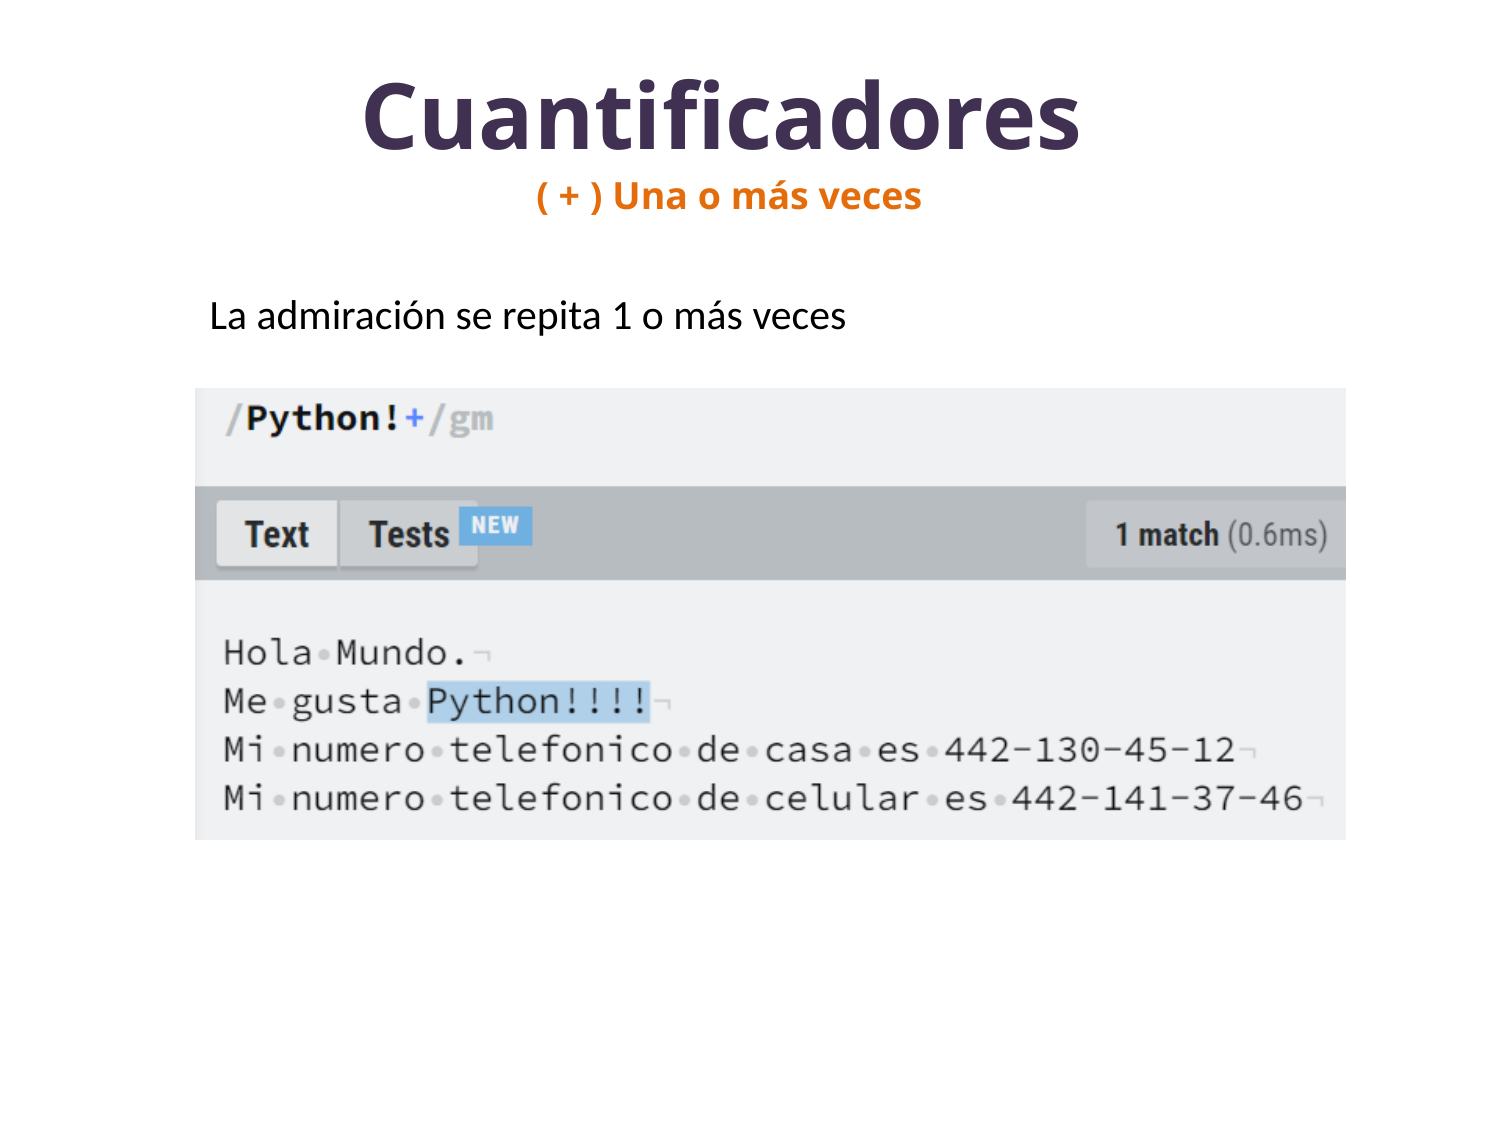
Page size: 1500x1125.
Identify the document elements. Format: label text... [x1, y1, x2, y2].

picture [195, 387, 1346, 840]
text_box La admiración se repita 1 o más veces [194, 255, 1341, 346]
title Cuantificadores [17, 19, 1425, 207]
text_box ( + ) Una o más veces [153, 157, 1306, 225]
